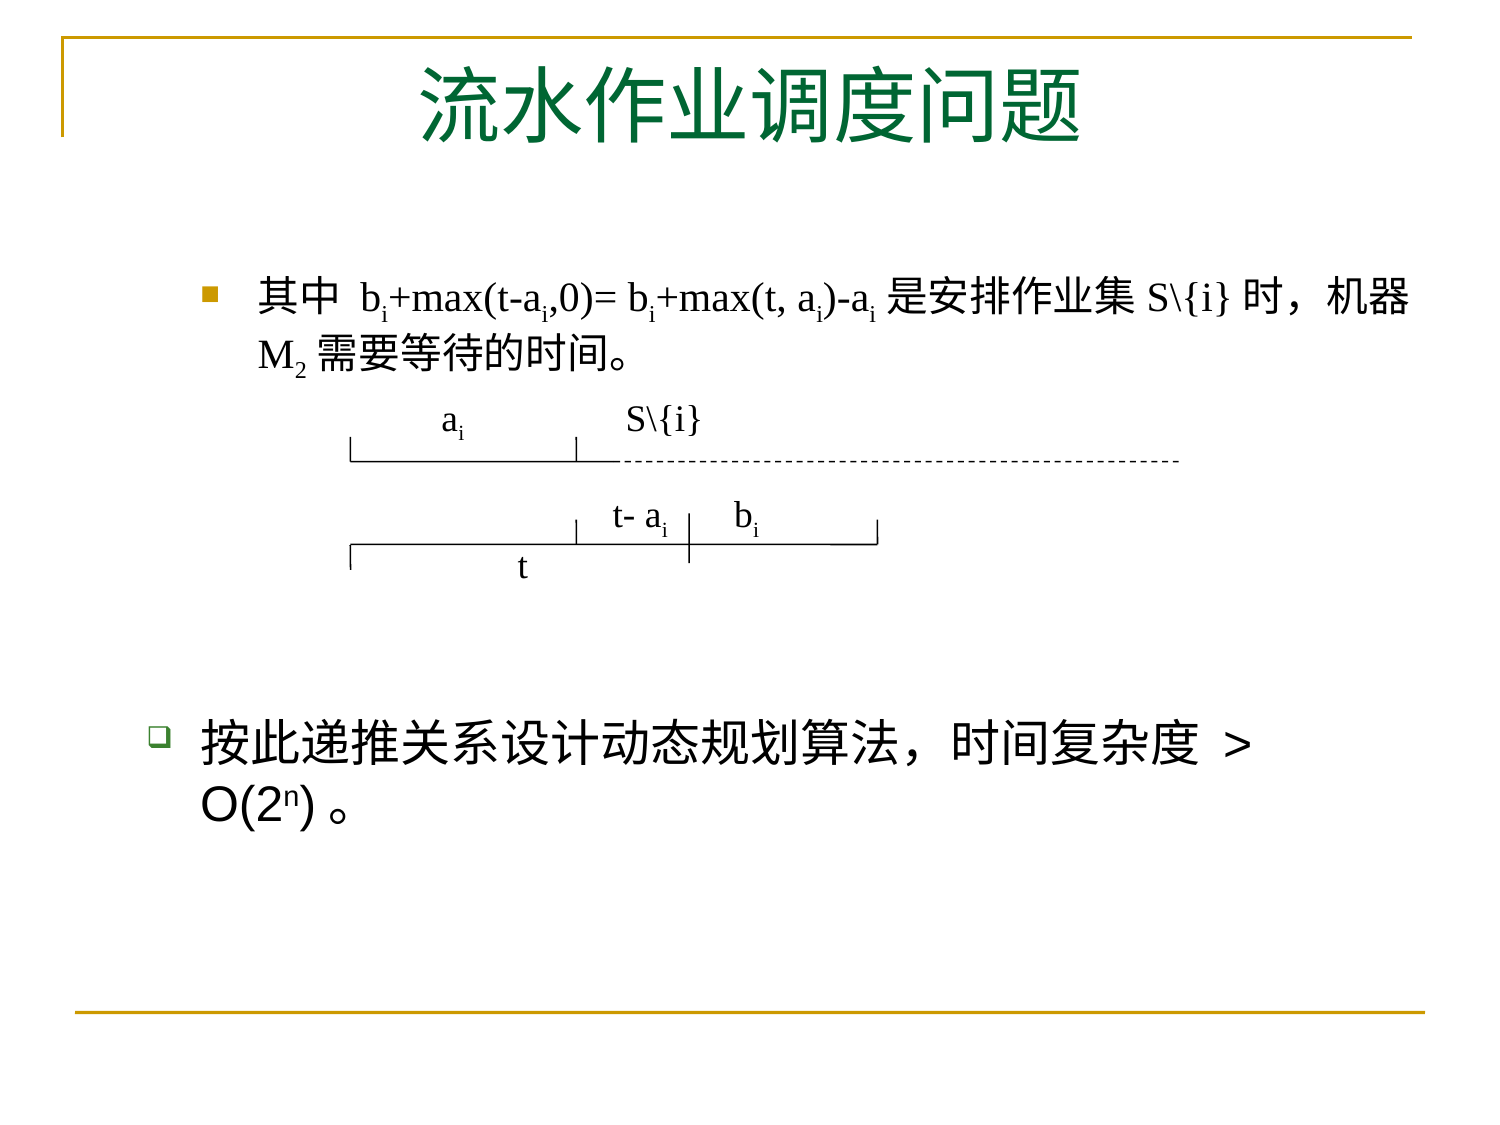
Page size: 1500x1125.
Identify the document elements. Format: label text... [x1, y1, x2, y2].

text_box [312, 386, 1255, 611]
list 其中 bi+max(t-ai,0)= bi+max(t, ai)-ai是安排作业集S\{i}时，机器M2需要等待的时间。 按此递推关系设计动态规划算法，时间复杂度 > O(2n)。 [74, 262, 1426, 1006]
title 流水作业调度问题 [74, 45, 1426, 233]
